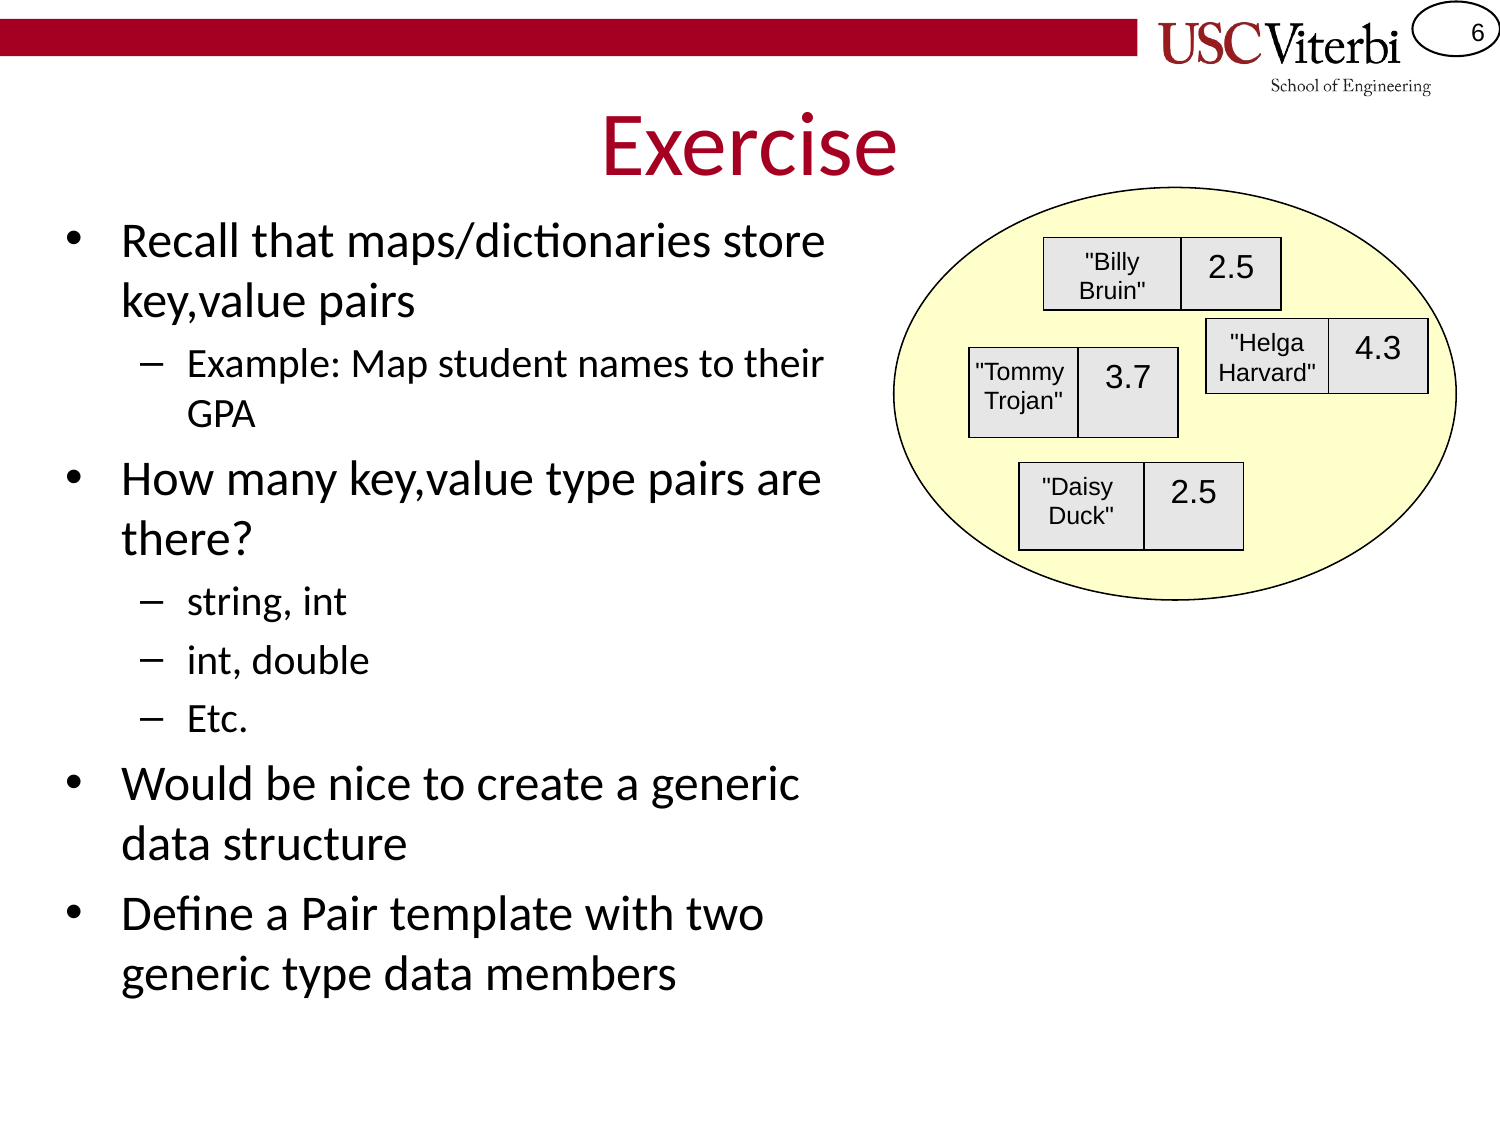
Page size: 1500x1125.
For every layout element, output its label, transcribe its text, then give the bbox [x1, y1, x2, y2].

picture [1414, 3, 1463, 55]
picture [1425, 50, 1463, 119]
text_box "Tommy Trojan" [968, 347, 1078, 438]
text_box "Daisy Duck" [1018, 462, 1143, 550]
title Exercise [75, 45, 1425, 233]
text_box 2.5 [1181, 237, 1282, 310]
text_box 3.7 [1078, 347, 1179, 438]
picture [1125, 0, 1447, 45]
list Recall that maps/dictionaries store key,value pairs Example: Map student names to their GPA How many key,value type pairs are there? string, int int, double Etc. Would be nice to create a generic data structure Define a Pair template with two generic type data members [50, 200, 863, 1075]
text_box "Helga Harvard" [1206, 318, 1328, 394]
text_box 4.3 [1328, 318, 1429, 394]
text_box "Billy Bruin" [1043, 237, 1181, 310]
text_box 2.5 [1143, 462, 1244, 550]
text_box [893, 233, 1457, 601]
